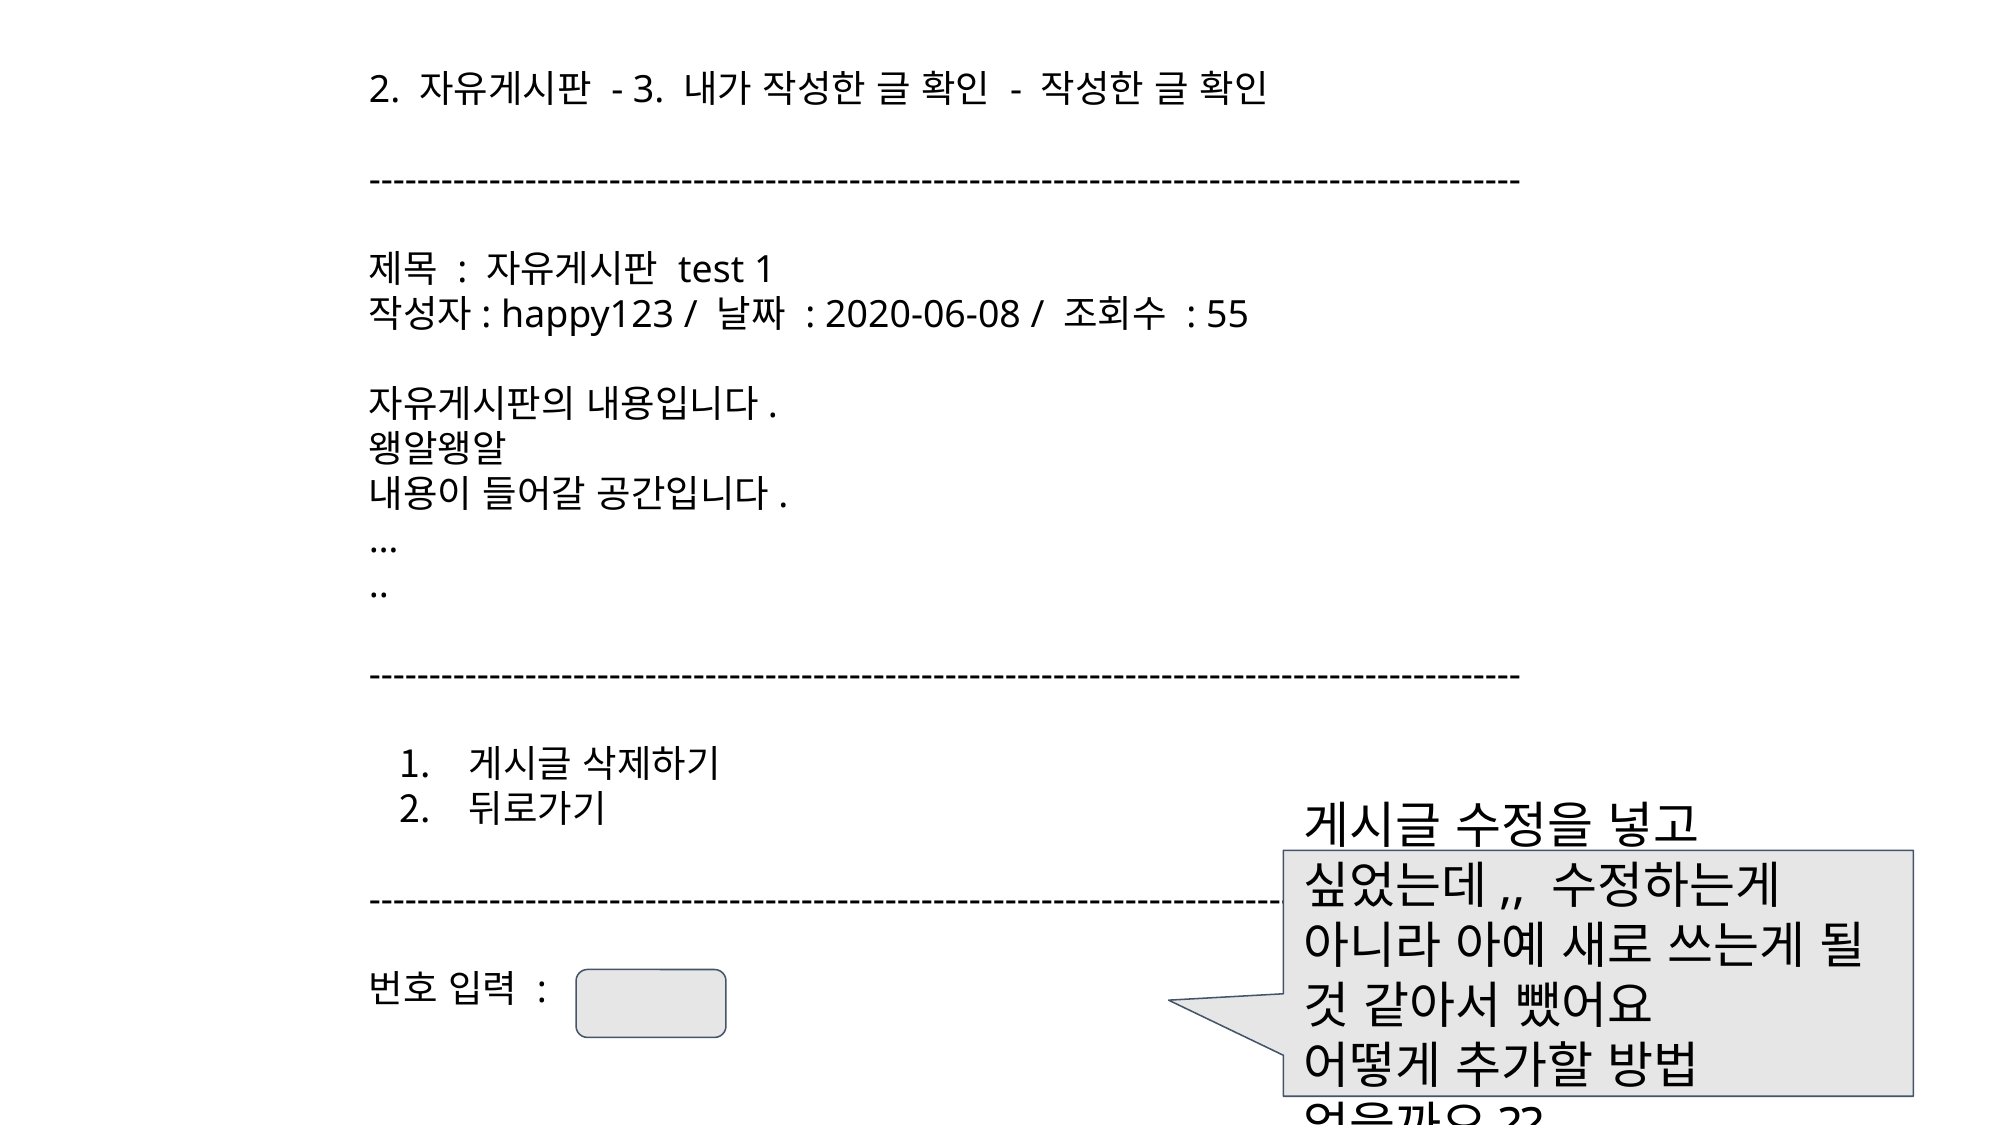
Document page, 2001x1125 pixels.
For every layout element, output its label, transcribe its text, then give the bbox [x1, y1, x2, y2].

text_box 2. 자유게시판 - 3. 내가 작성한 글 확인 - 작성한 글 확인 ------------------------------------------------------------------------------------------------ 제목 : 자유게시판 test 1 작성자: happy123 / 날짜 : 2020-06-08 / 조회수 : 55 자유게시판의 내용입니다. 왱알왱알 내용이 들어갈 공간입니다. … .. ------------------------------------------------------------------------------------------------ 게시글 삭제하기 뒤로가기 ------------------------------------------------------------------------------------------------ 번호 입력 : [348, 45, 2000, 203]
text_box 게시글 수정을 넣고 싶었는데,, 수정하는게 아니라 아예 새로 쓰는게 될 것 같아서 뺐어요 어떻게 추가할 방법 없을까요?? [1168, 850, 1914, 1097]
text_box [576, 969, 726, 1038]
